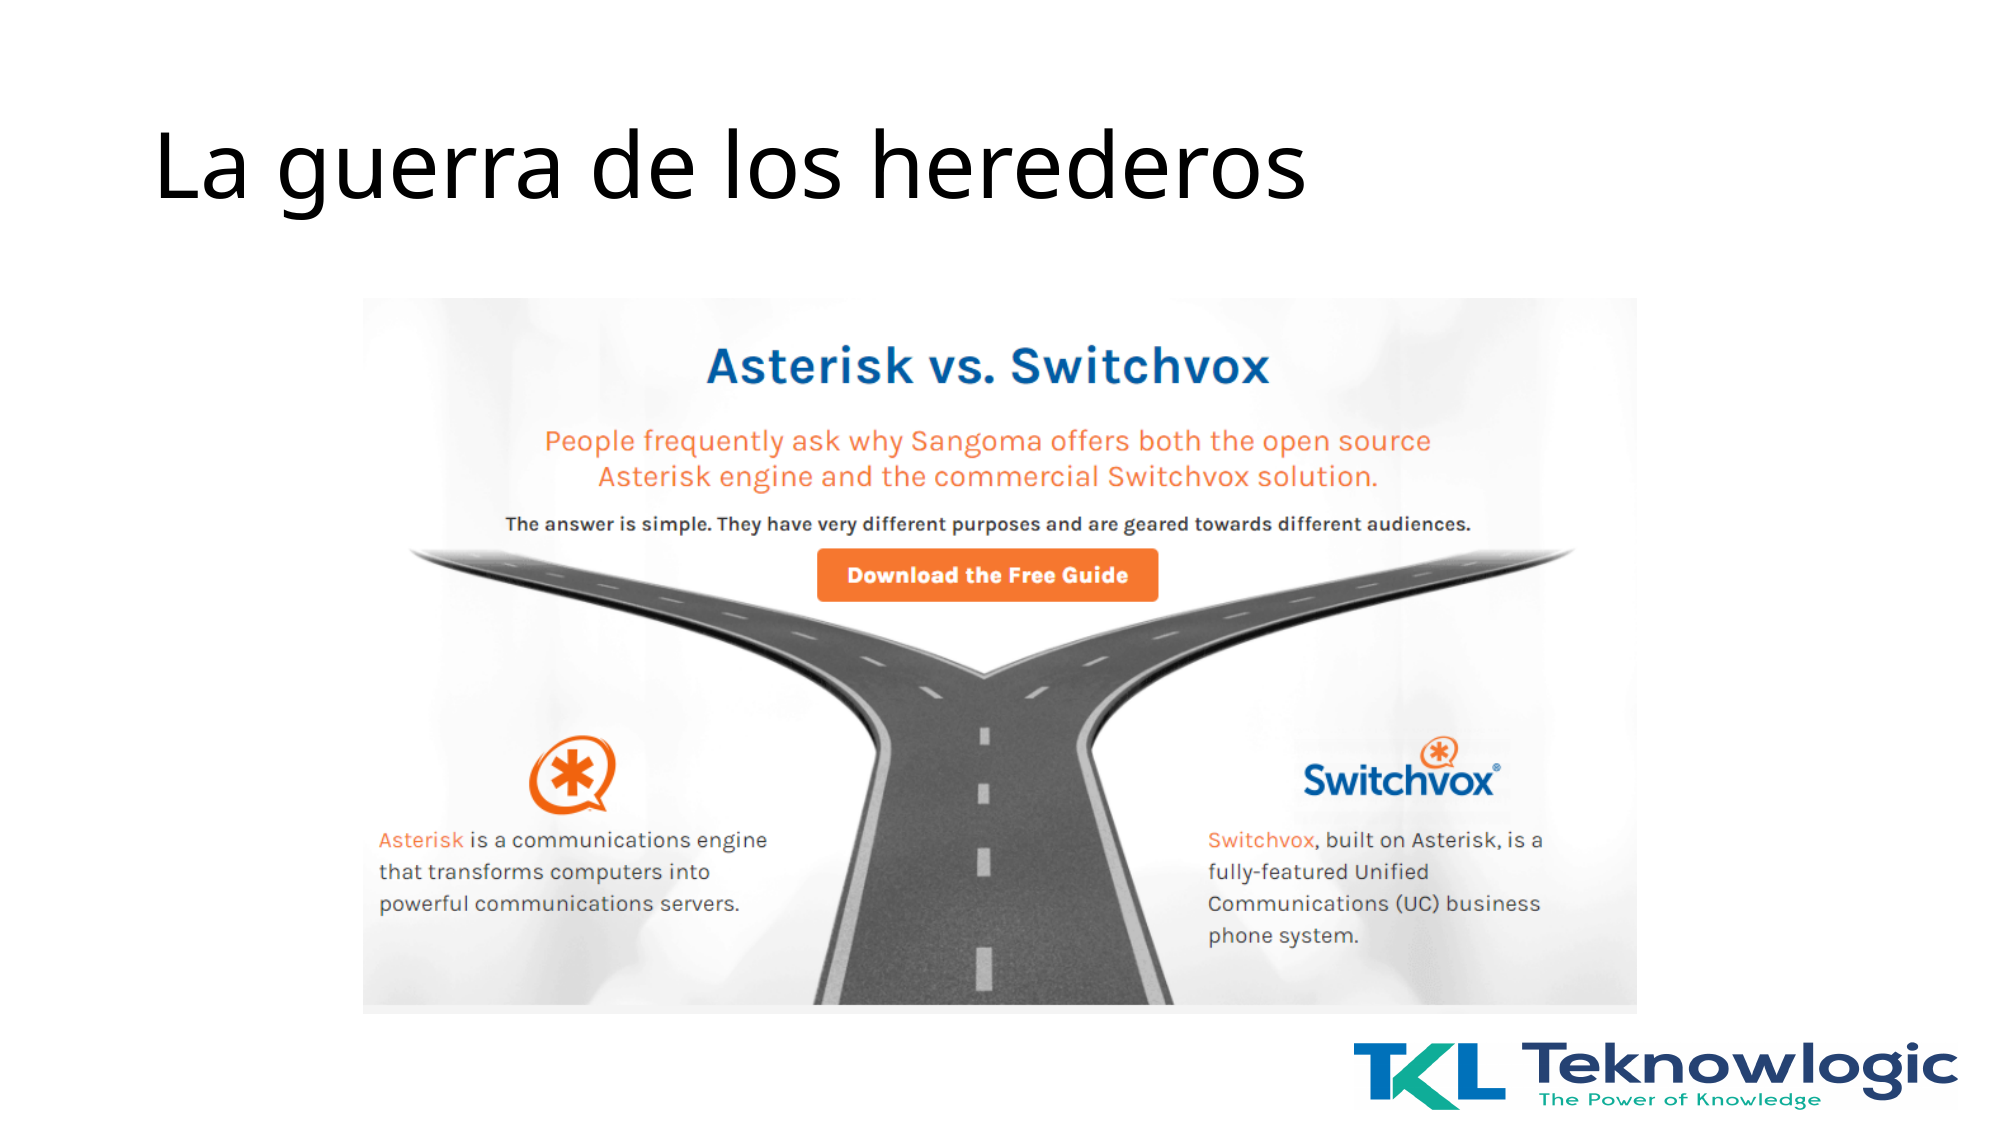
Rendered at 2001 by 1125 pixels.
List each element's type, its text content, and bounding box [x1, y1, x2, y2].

picture [362, 298, 1637, 1014]
title La guerra de los herederos [137, 59, 1863, 278]
picture [1354, 1042, 1958, 1110]
